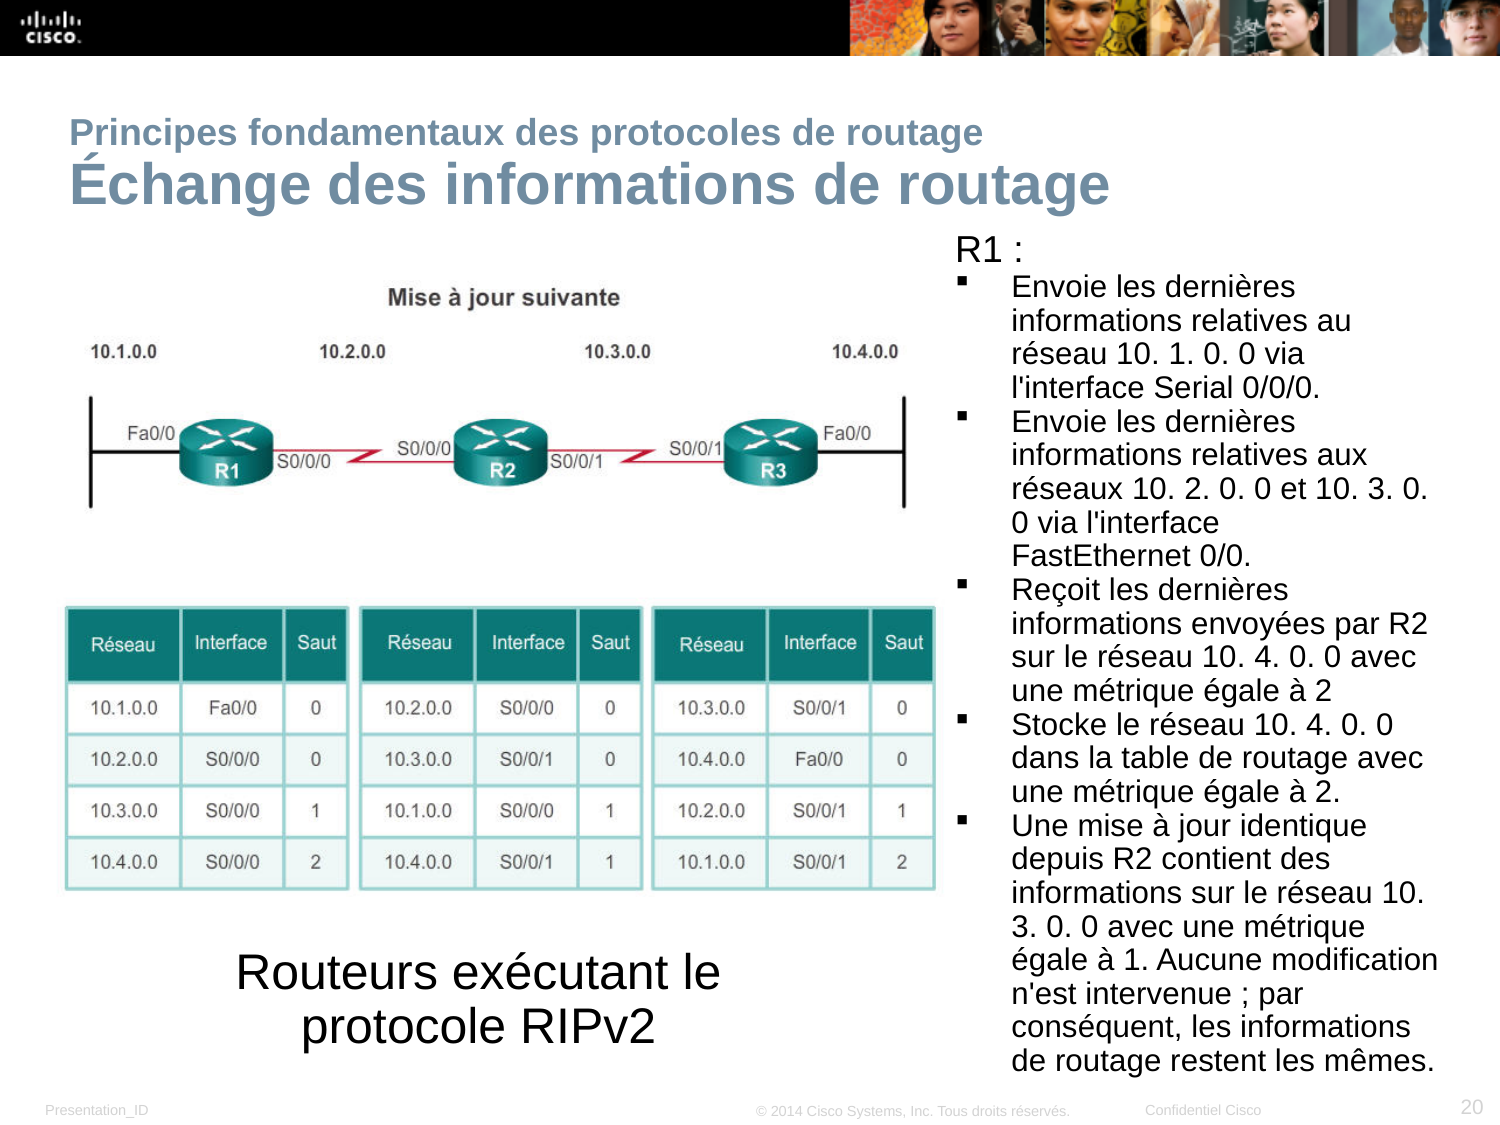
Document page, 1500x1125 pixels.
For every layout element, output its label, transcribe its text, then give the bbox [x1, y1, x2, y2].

text_box R1 : Envoie les dernières informations relatives au réseau 10. 1. 0. 0 via l'interface Serial 0/0/0. Envoie les dernières informations relatives aux réseaux 10. 2. 0. 0 et 10. 3. 0. 0 via l'interface FastEthernet 0/0. Reçoit les dernières informations envoyées par R2 sur le réseau 10. 4. 0. 0 avec une métrique égale à 2 Stocke le réseau 10. 4. 0. 0 dans la table de routage avec une métrique égale à 2. Une mise à jour identique depuis R2 contient des informations sur le réseau 10. 3. 0. 0 avec une métrique égale à 1. Aucune modification n'est intervenue ; par conséquent, les informations de routage restent les mêmes. [940, 222, 1460, 1086]
picture [37, 280, 971, 913]
title Principes fondamentaux des protocoles de routage Échange des informations de routage [55, 80, 1444, 224]
text_box Routeurs exécutant le protocole RIPv2 [166, 938, 791, 1062]
picture [0, 0, 1500, 56]
